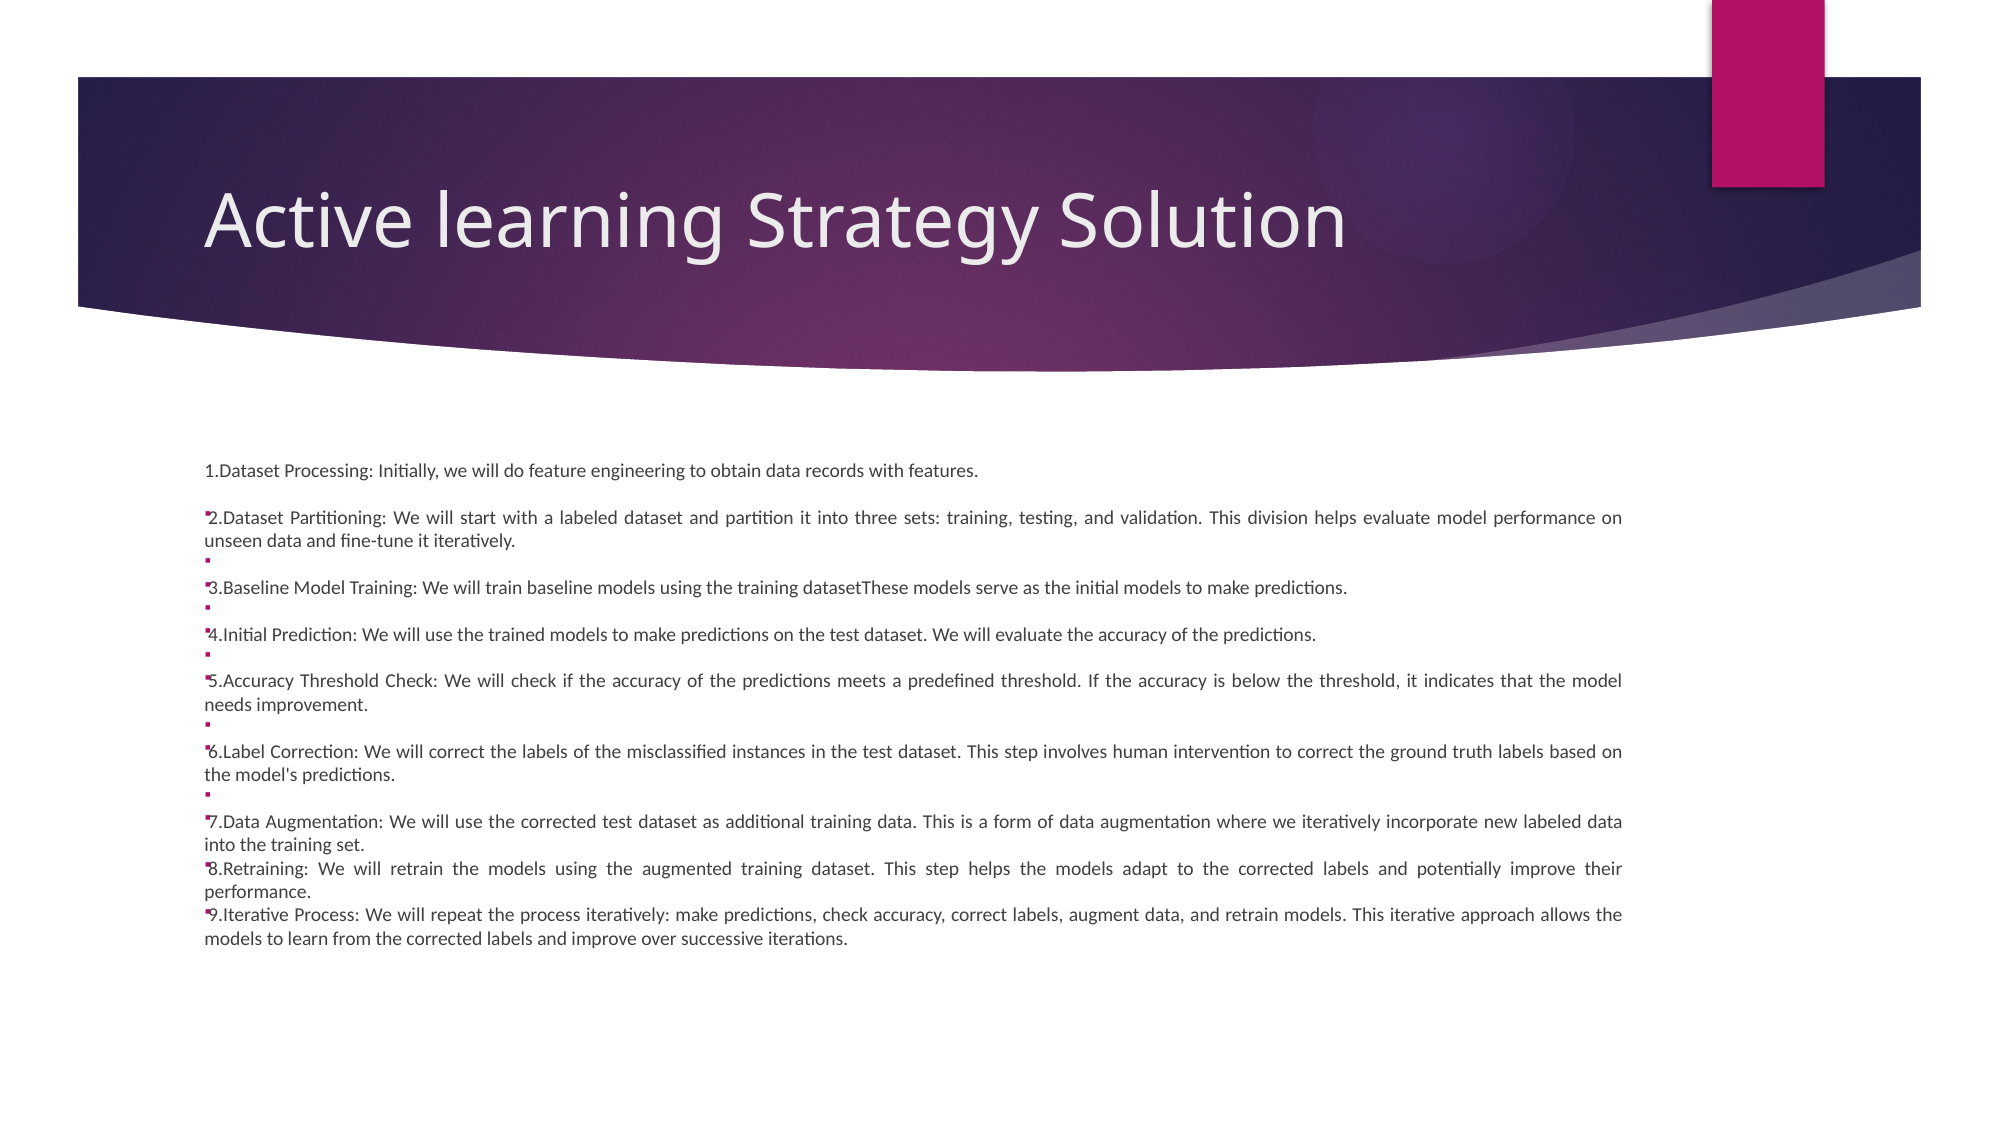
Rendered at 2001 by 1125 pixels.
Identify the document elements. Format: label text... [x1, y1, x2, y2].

list 1.Dataset Processing: Initially, we will do feature engineering to obtain data records with features. 2.Dataset Partitioning: We will start with a labeled dataset and partition it into three sets: training, testing, and validation. This division helps evaluate model performance on unseen data and fine-tune it iteratively. 3.Baseline Model Training: We will train baseline models using the training datasetThese models serve as the initial models to make predictions. 4.Initial Prediction: We will use the trained models to make predictions on the test dataset. We will evaluate the accuracy of the predictions. 5.Accuracy Threshold Check: We will check if the accuracy of the predictions meets a predefined threshold. If the accuracy is below the threshold, it indicates that the model needs improvement. 6.Label Correction: We will correct the labels of the misclassified instances in the test dataset. This step involves human intervention to correct the ground truth labels based on the model's predictions. 7.Data Augmentation: We will use the corrected test dataset as additional training data. This is a form of data augmentation where we iteratively incorporate new labeled data into the training set. 8.Retraining: We will retrain the models using the augmented training dataset. This step helps the models adapt to the corrected labels and potentially improve their performance. 9.Iterative Process: We will repeat the process iteratively: make predictions, check accuracy, correct labels, augment data, and retrain models. This iterative approach allows the models to learn from the corrected labels and improve over successive iterations. [189, 427, 1638, 988]
title Active learning Strategy Solution [189, 159, 1627, 276]
